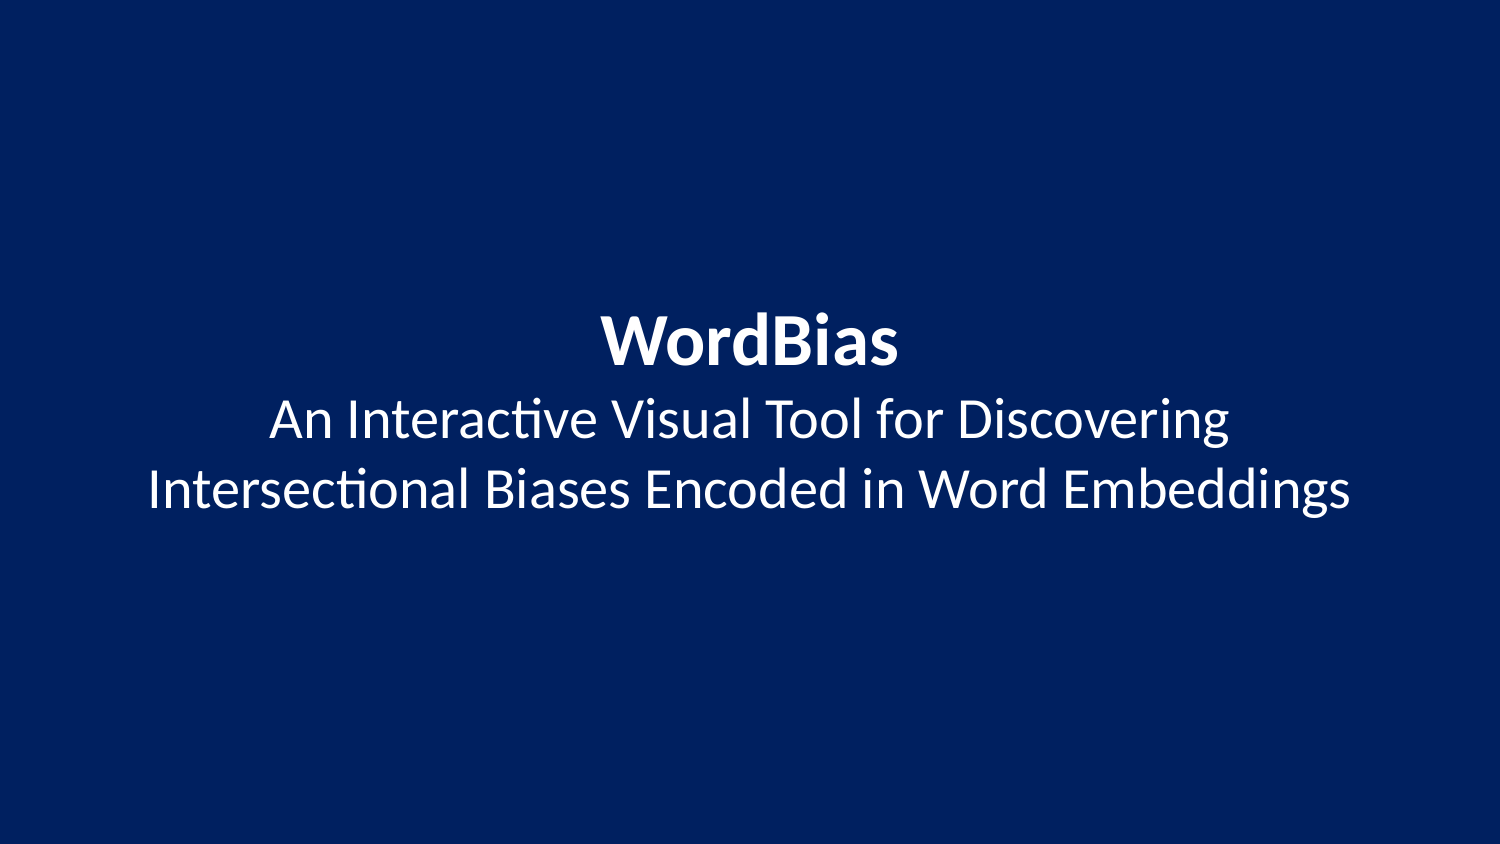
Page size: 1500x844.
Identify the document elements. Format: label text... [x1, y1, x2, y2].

text_box WordBias An Interactive Visual Tool for Discovering Intersectional Biases Encoded in Word Embeddings [104, 282, 1396, 528]
